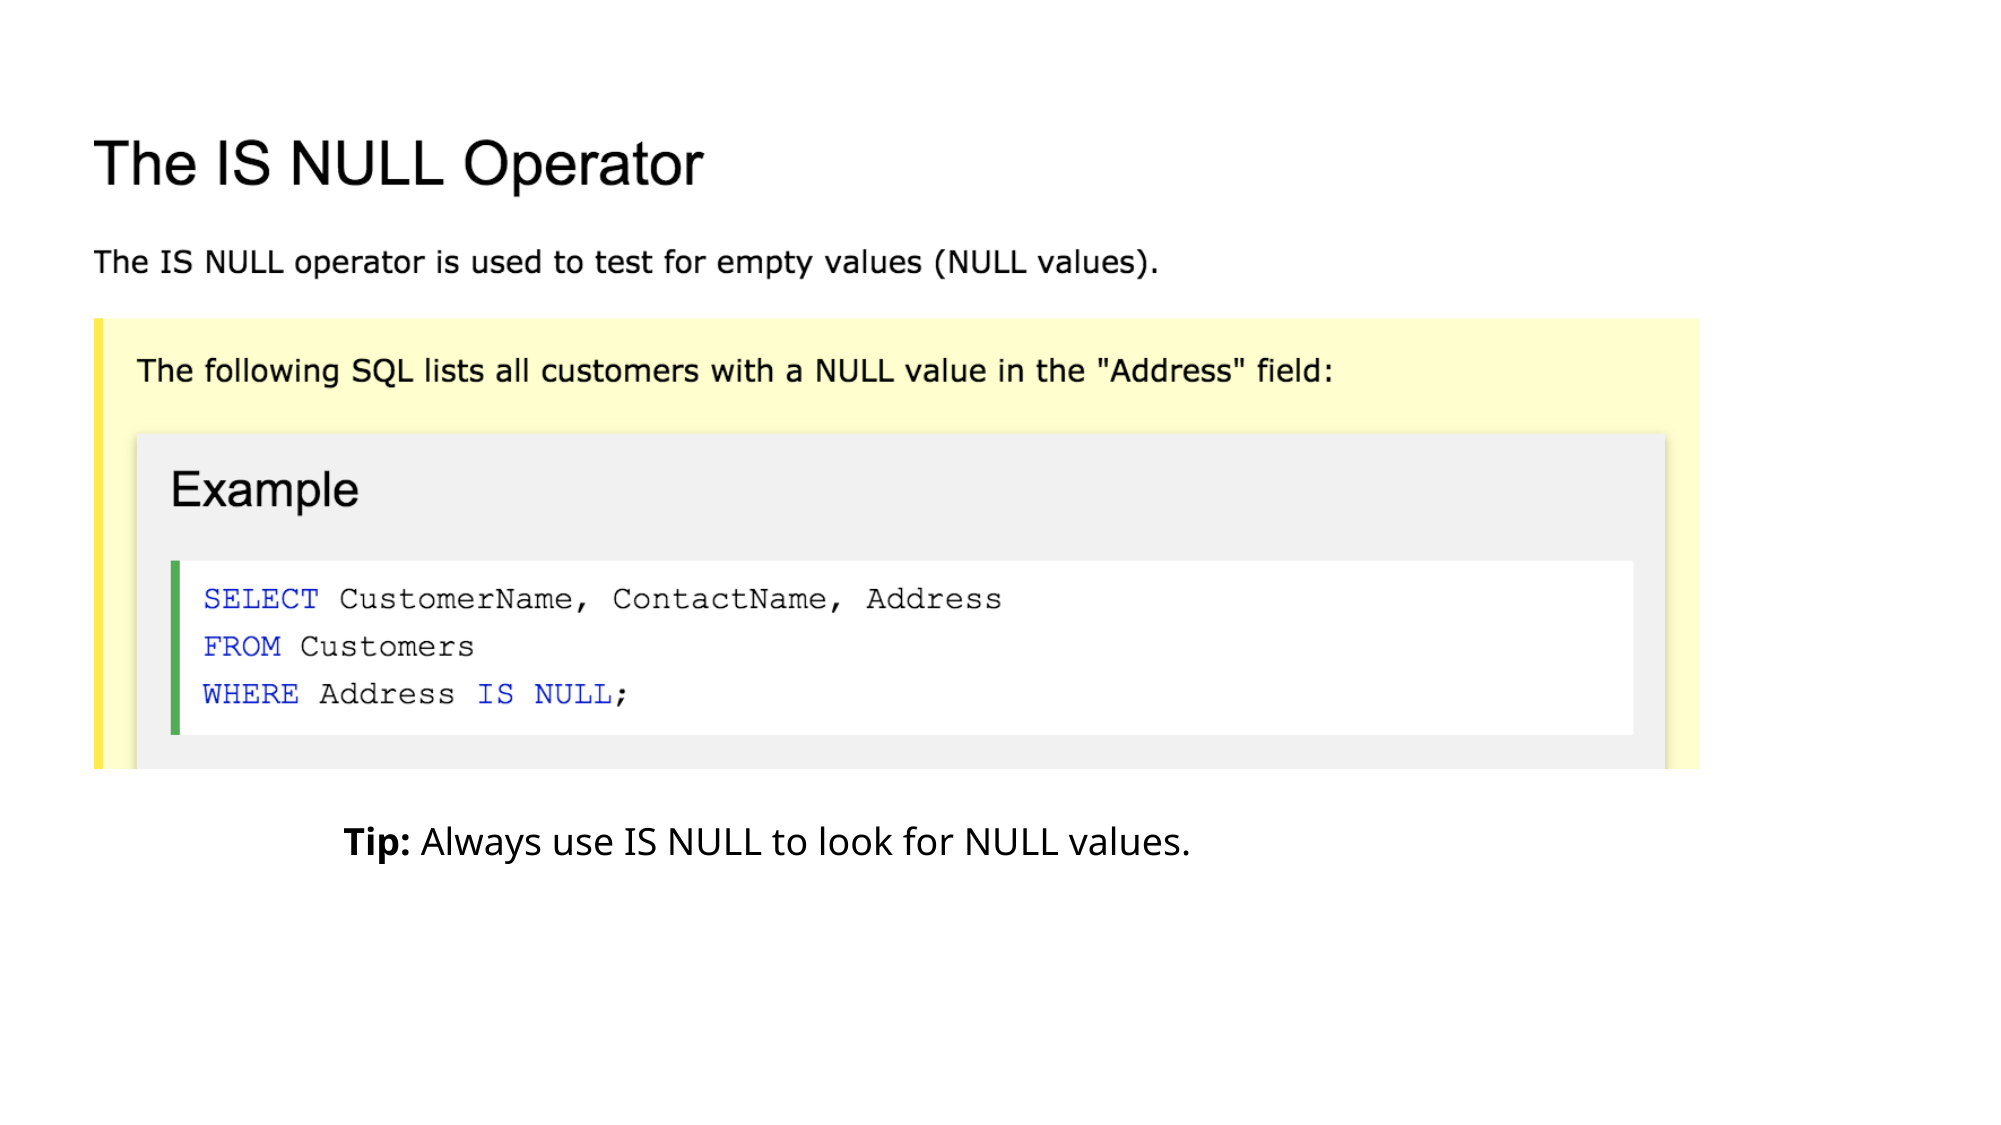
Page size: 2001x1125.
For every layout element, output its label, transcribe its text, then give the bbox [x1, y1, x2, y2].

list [94, 101, 1698, 769]
text_box Tip: Always use IS NULL to look for NULL values. [328, 810, 1208, 870]
